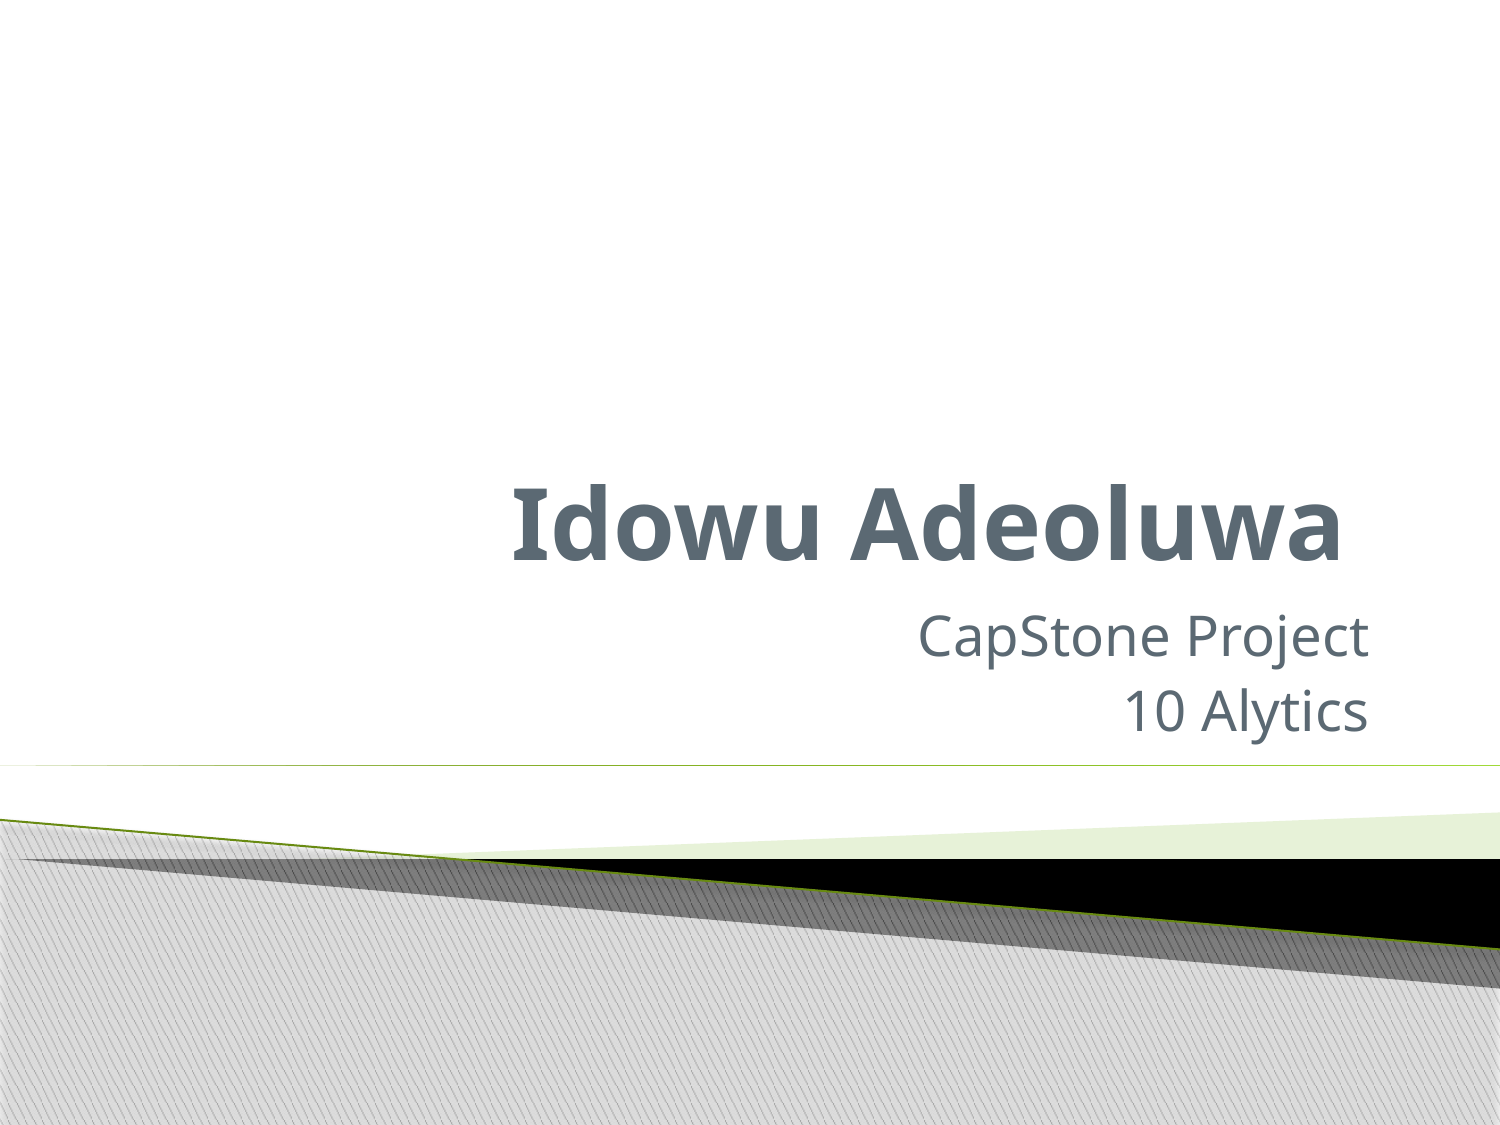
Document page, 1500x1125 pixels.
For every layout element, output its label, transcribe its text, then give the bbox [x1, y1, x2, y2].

title Idowu Adeoluwa [112, 287, 1388, 588]
picture [5, 859, 1500, 989]
subtitle CapStone Project 10 Alytics [112, 592, 1388, 790]
